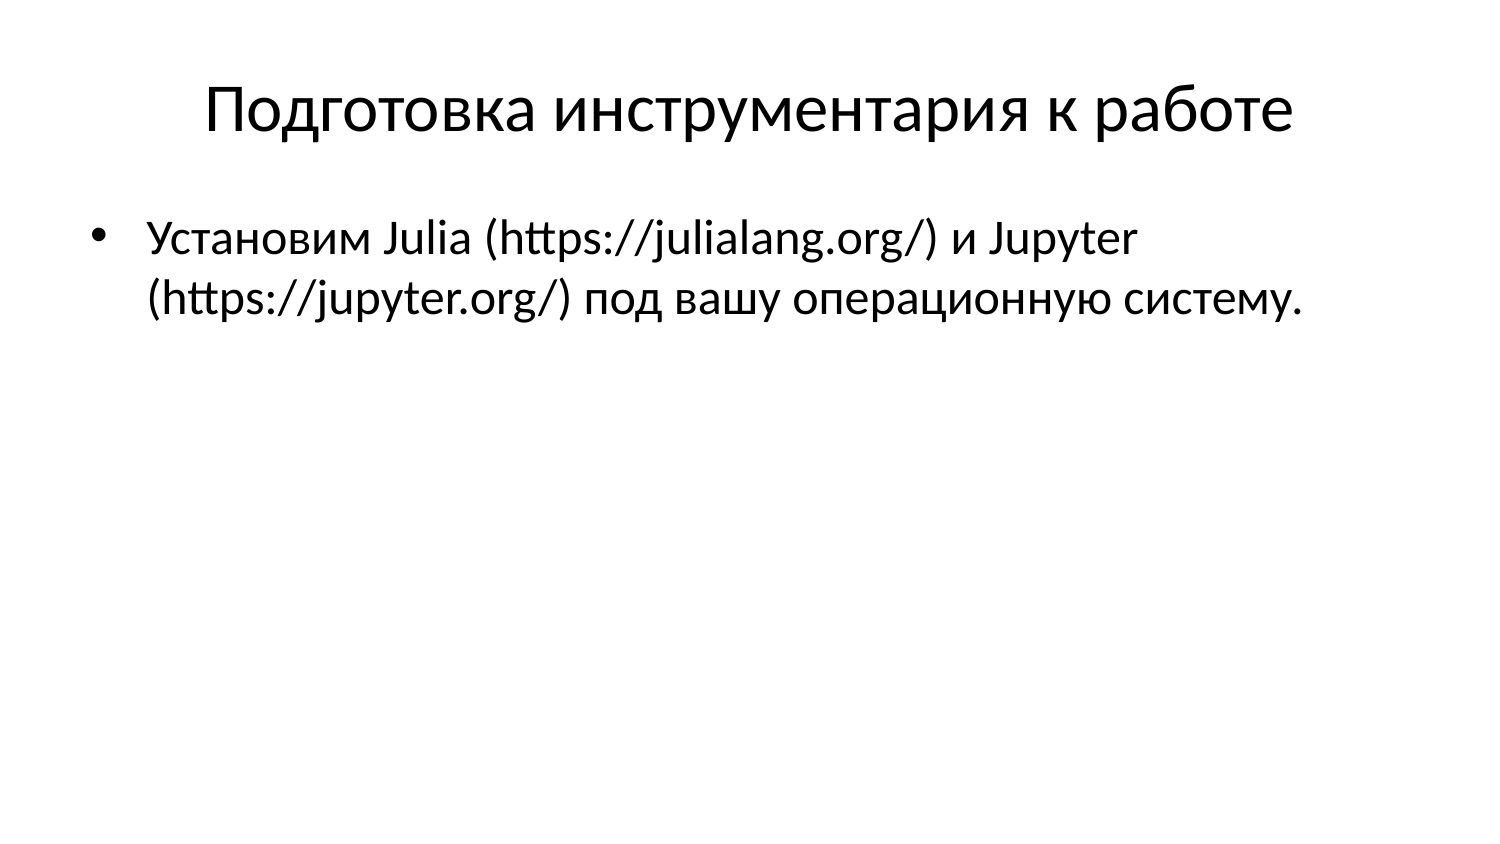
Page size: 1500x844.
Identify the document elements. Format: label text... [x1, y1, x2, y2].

title Подготовка инструментария к работе [75, 33, 1425, 175]
list Установим Julia (https://julialang.org/) и Jupyter (https://jupyter.org/) под вашу операционную систему. [75, 196, 1425, 754]
